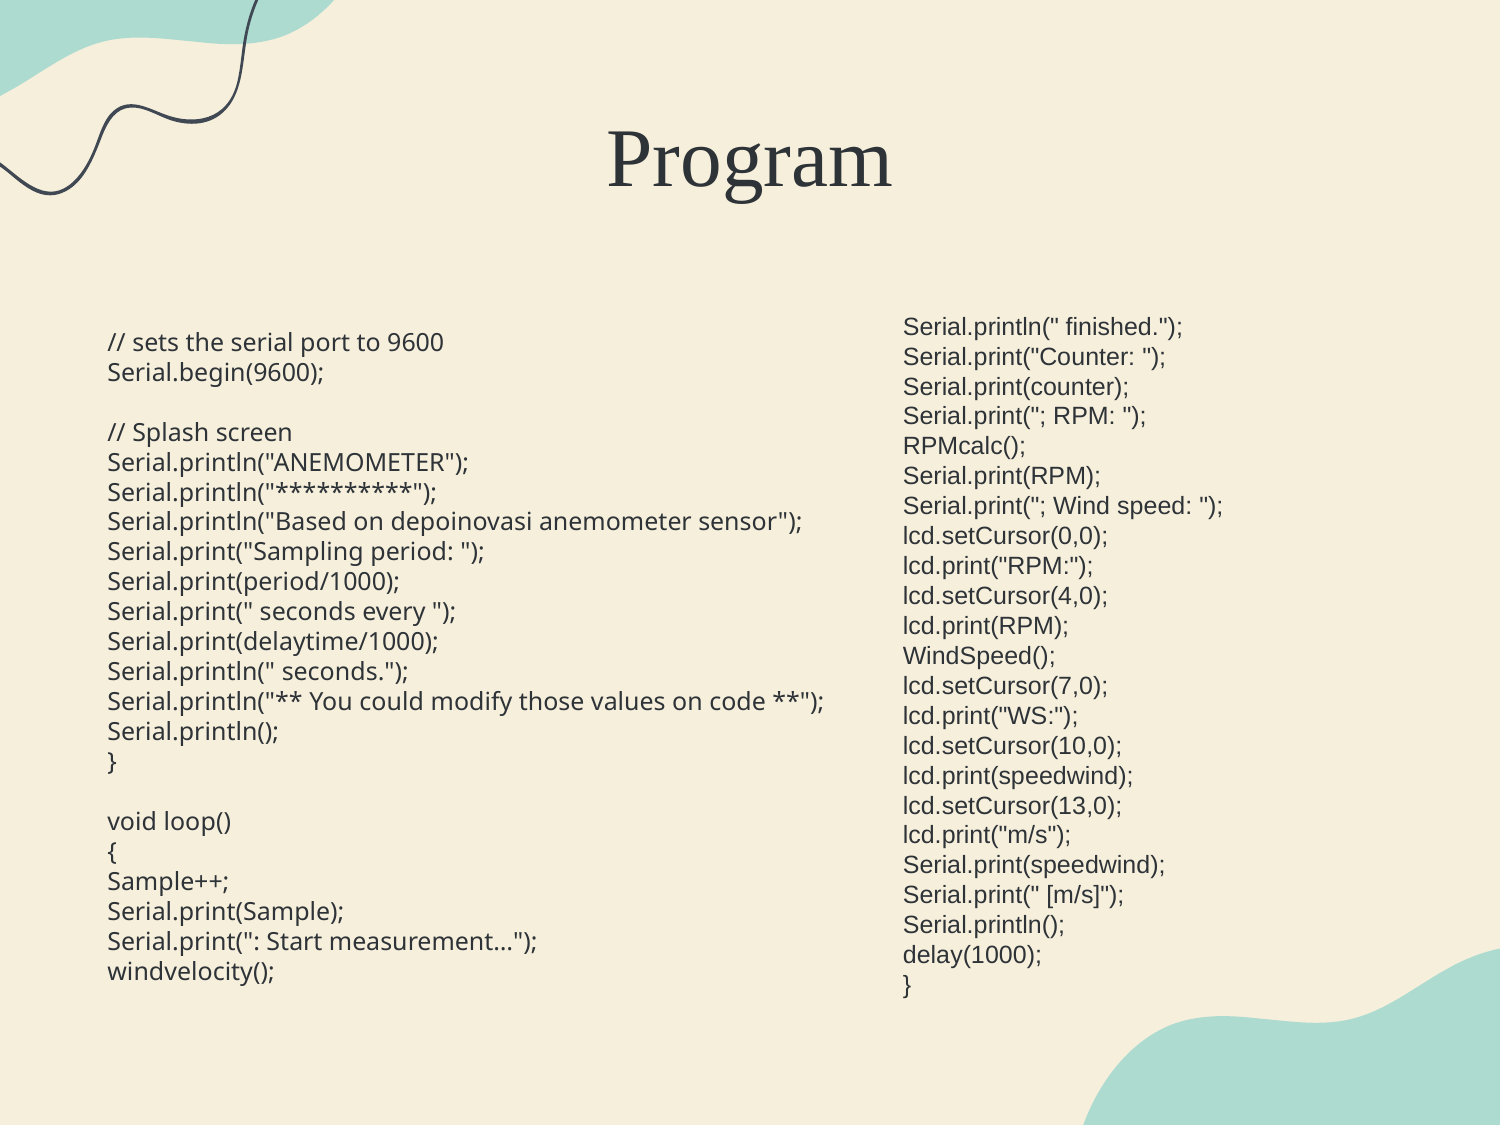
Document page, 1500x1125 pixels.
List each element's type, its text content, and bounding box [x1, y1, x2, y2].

text_box Serial.println(" finished."); Serial.print("Counter: "); Serial.print(counter); Serial.print("; RPM: "); RPMcalc(); Serial.print(RPM); Serial.print("; Wind speed: "); lcd.setCursor(0,0); lcd.print("RPM:"); lcd.setCursor(4,0); lcd.print(RPM); WindSpeed(); lcd.setCursor(7,0); lcd.print("WS:"); lcd.setCursor(10,0); lcd.print(speedwind); lcd.setCursor(13,0); lcd.print("m/s"); Serial.print(speedwind); Serial.print(" [m/s]"); Serial.println(); delay(1000); } [869, 302, 1240, 1007]
title Program [116, 102, 1383, 202]
subtitle // sets the serial port to 9600 Serial.begin(9600); // Splash screen Serial.println("ANEMOMETER"); Serial.println("**********"); Serial.println("Based on depoinovasi anemometer sensor"); Serial.print("Sampling period: "); Serial.print(period/1000); Serial.print(" seconds every "); Serial.print(delaytime/1000); Serial.println(" seconds."); Serial.println("** You could modify those values on code **"); Serial.println(); } void loop() { Sample++; Serial.print(Sample); Serial.print(": Start measurement…"); windvelocity(); [88, 326, 852, 1020]
